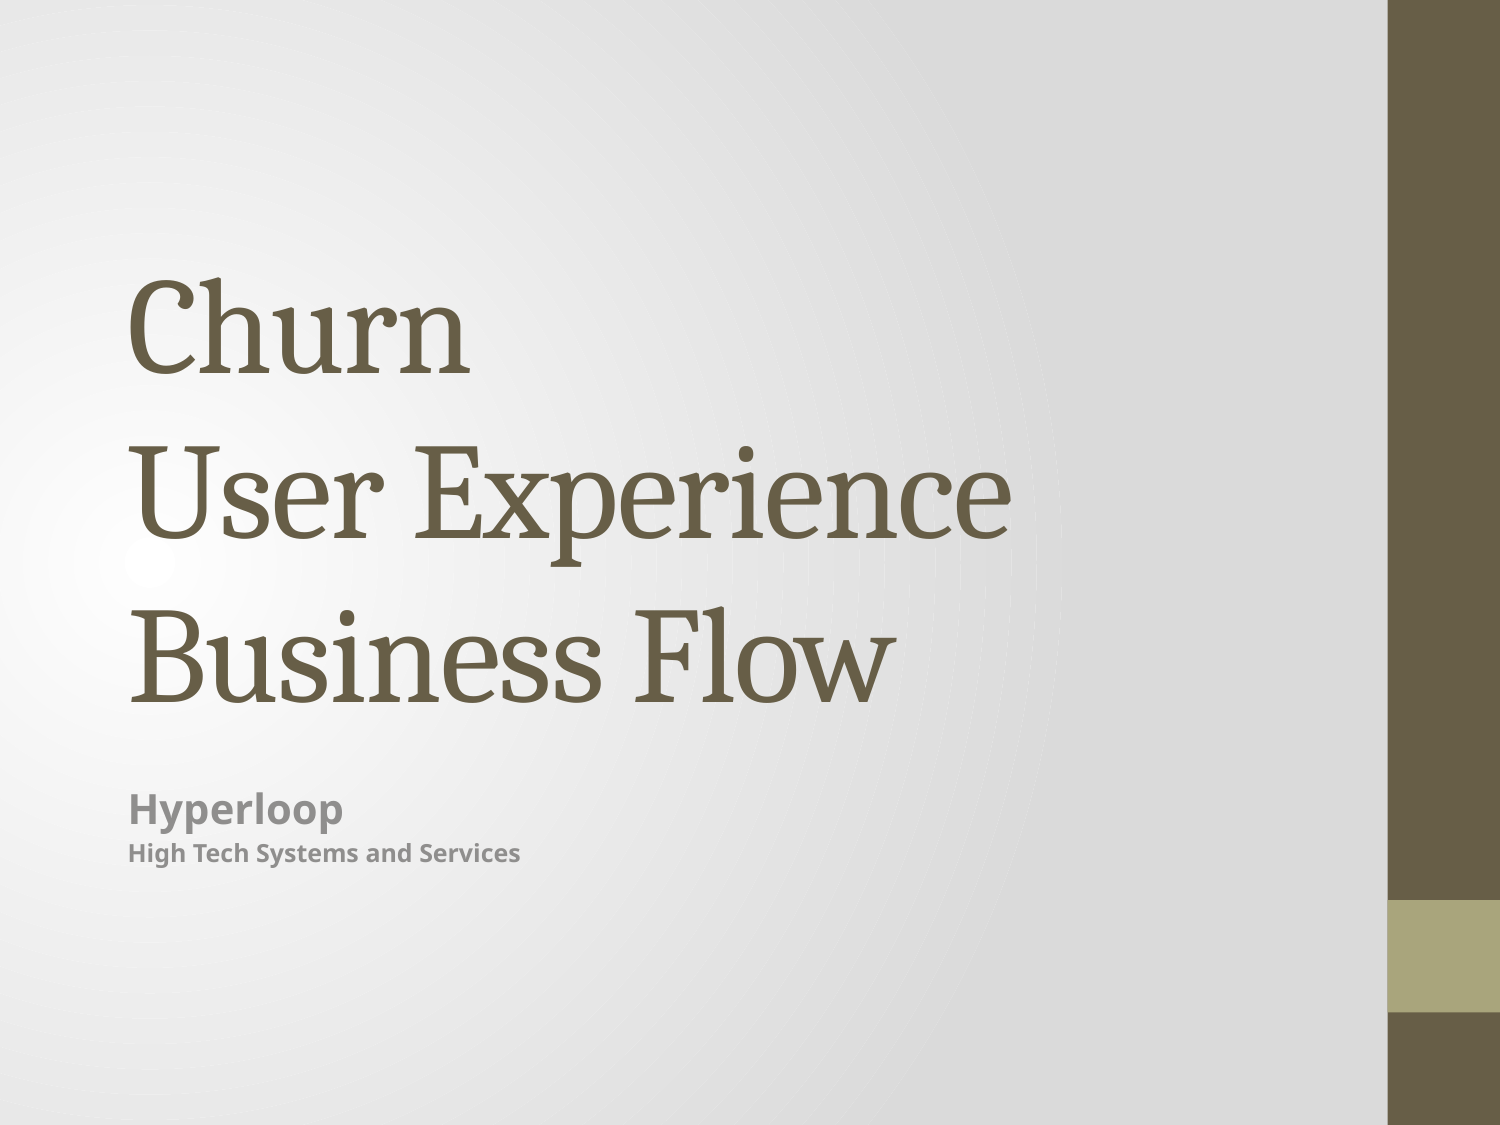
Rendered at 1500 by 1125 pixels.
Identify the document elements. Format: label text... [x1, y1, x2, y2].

title Churn User Experience Business Flow [112, 312, 1350, 738]
subtitle Hyperloop High Tech Systems and Services [112, 774, 1173, 950]
